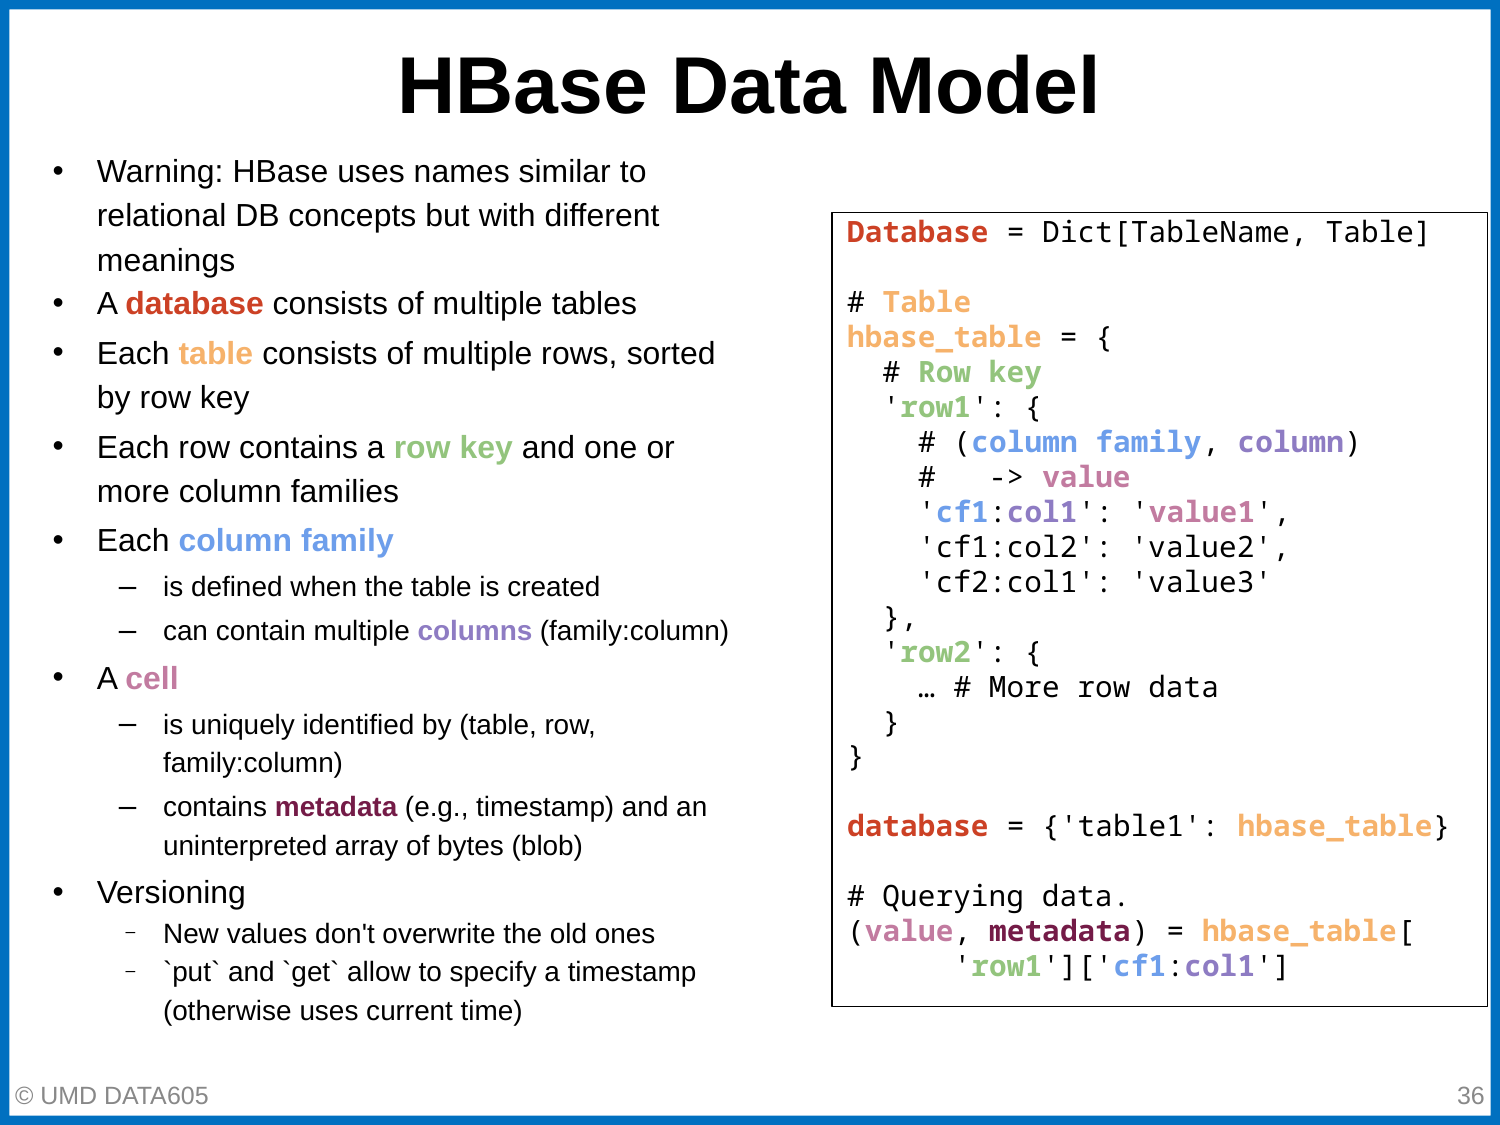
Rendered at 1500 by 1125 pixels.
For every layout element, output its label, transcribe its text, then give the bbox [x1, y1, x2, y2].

list Warning: HBase uses names similar to relational DB concepts but with different meanings A database consists of multiple tables Each table consists of multiple rows, sorted by row key Each row contains a row key and one or more column families Each column family is defined when the table is created can contain multiple columns (family:column) A cell is uniquely identified by (table, row, family:column) contains metadata (e.g., timestamp) and an uninterpreted array of bytes (blob) Versioning New values don't overwrite the old ones `put` and `get` allow to specify a timestamp (otherwise uses current time) [24, 137, 750, 1089]
list Database = Dict[TableName, Table] # Table hbase_table = { # Row key 'row1': { # (column family, column) # -> value 'cf1:col1': 'value1', 'cf1:col2': 'value2', 'cf2:col1': 'value3' }, 'row2': { … # More row data } } database = {'table1': hbase_table} # Querying data. (value, metadata) = hbase_table[ 'row1']['cf1:col1'] [832, 212, 1488, 1007]
title HBase Data Model [24, 24, 1475, 138]
slide_number ‹#› [1149, 1065, 1500, 1125]
